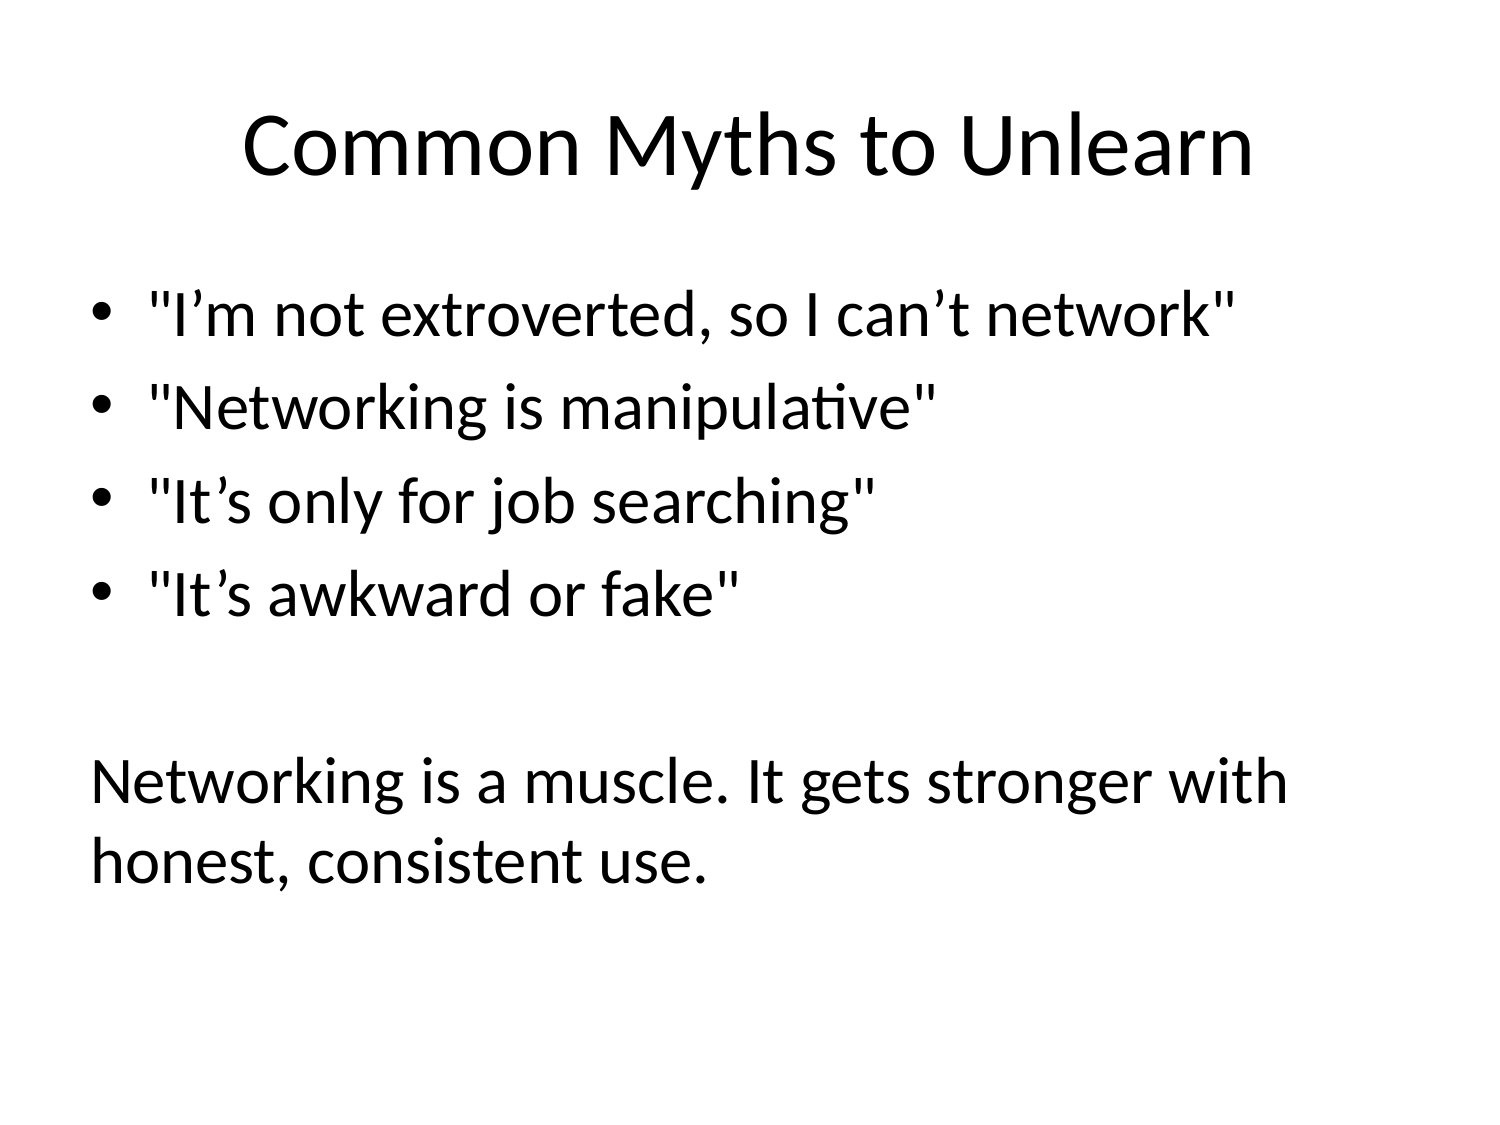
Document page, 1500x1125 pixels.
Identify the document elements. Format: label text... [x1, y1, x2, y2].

list "I’m not extroverted, so I can’t network" "Networking is manipulative" "It’s only for job searching" "It’s awkward or fake" Networking is a muscle. It gets stronger with honest, consistent use. [75, 262, 1425, 1005]
title Common Myths to Unlearn [75, 45, 1425, 233]
